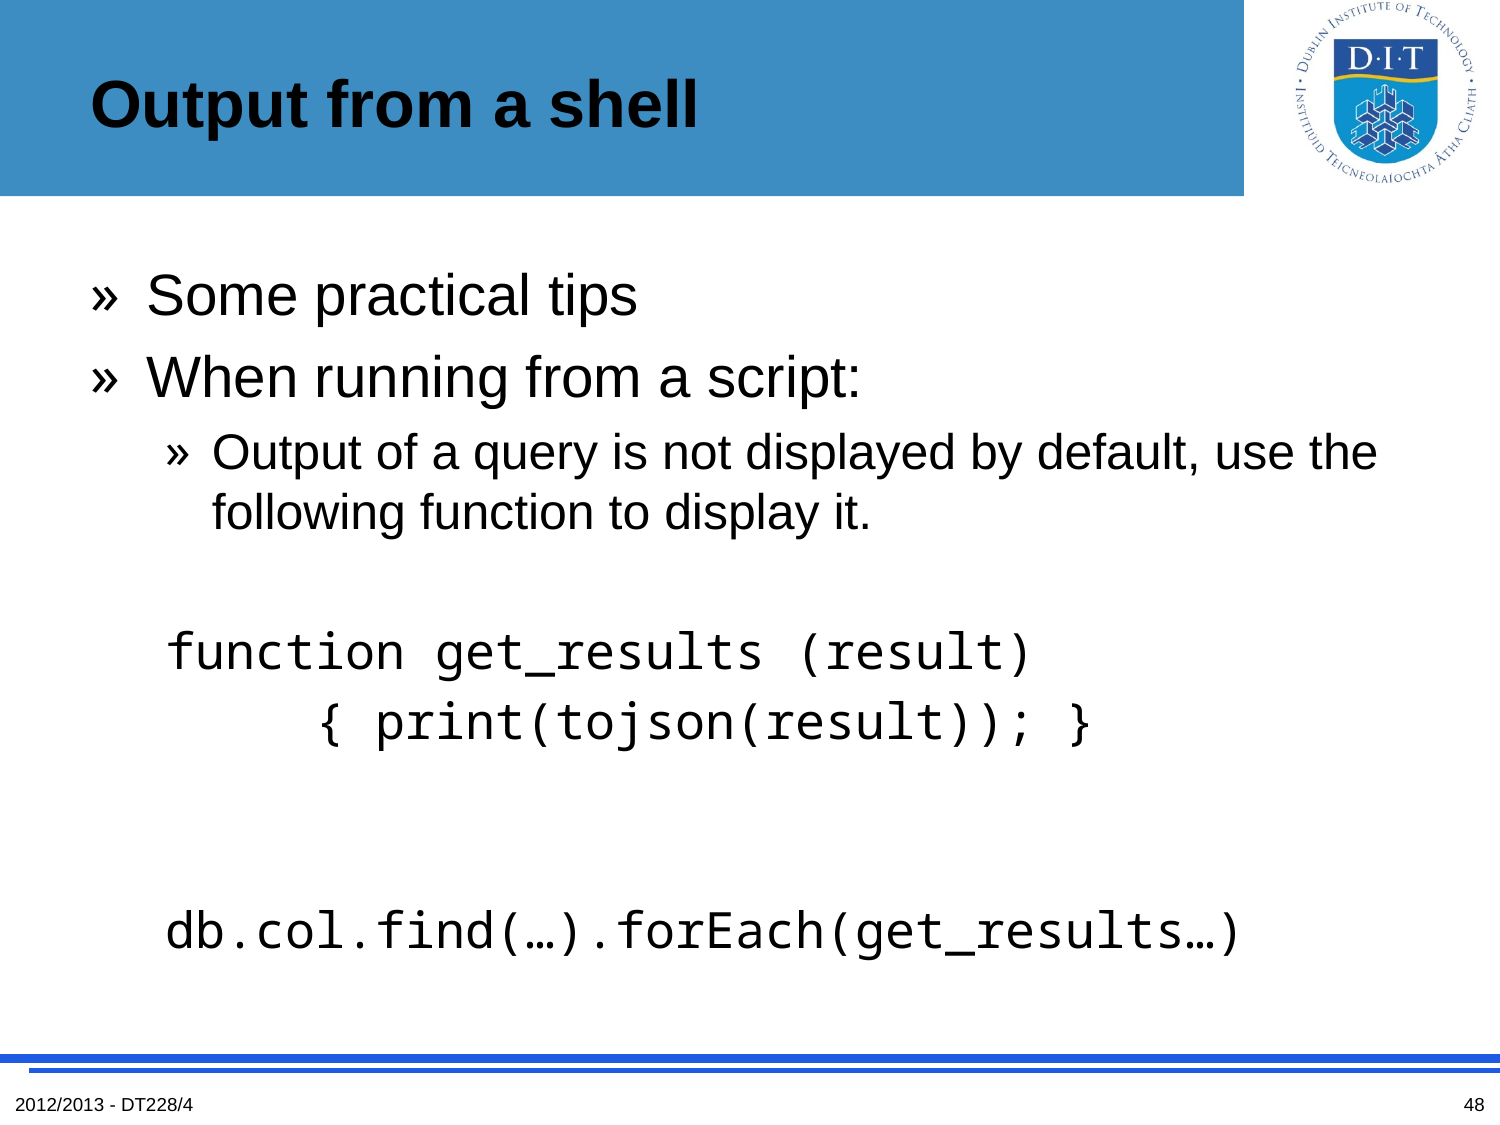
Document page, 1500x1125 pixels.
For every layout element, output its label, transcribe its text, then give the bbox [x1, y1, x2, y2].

list Some practical tips When running from a script: Output of a query is not displayed by default, use the following function to display it. function get_results (result) { print(tojson(result)); } db.col.find(…).forEach(get_results…) [74, 249, 1426, 1051]
picture [1293, 0, 1478, 185]
slide_number 2012/2013 - DT228/4 [0, 1084, 351, 1125]
slide_number 48 [1149, 1084, 1500, 1125]
title Output from a shell [74, 18, 1105, 182]
